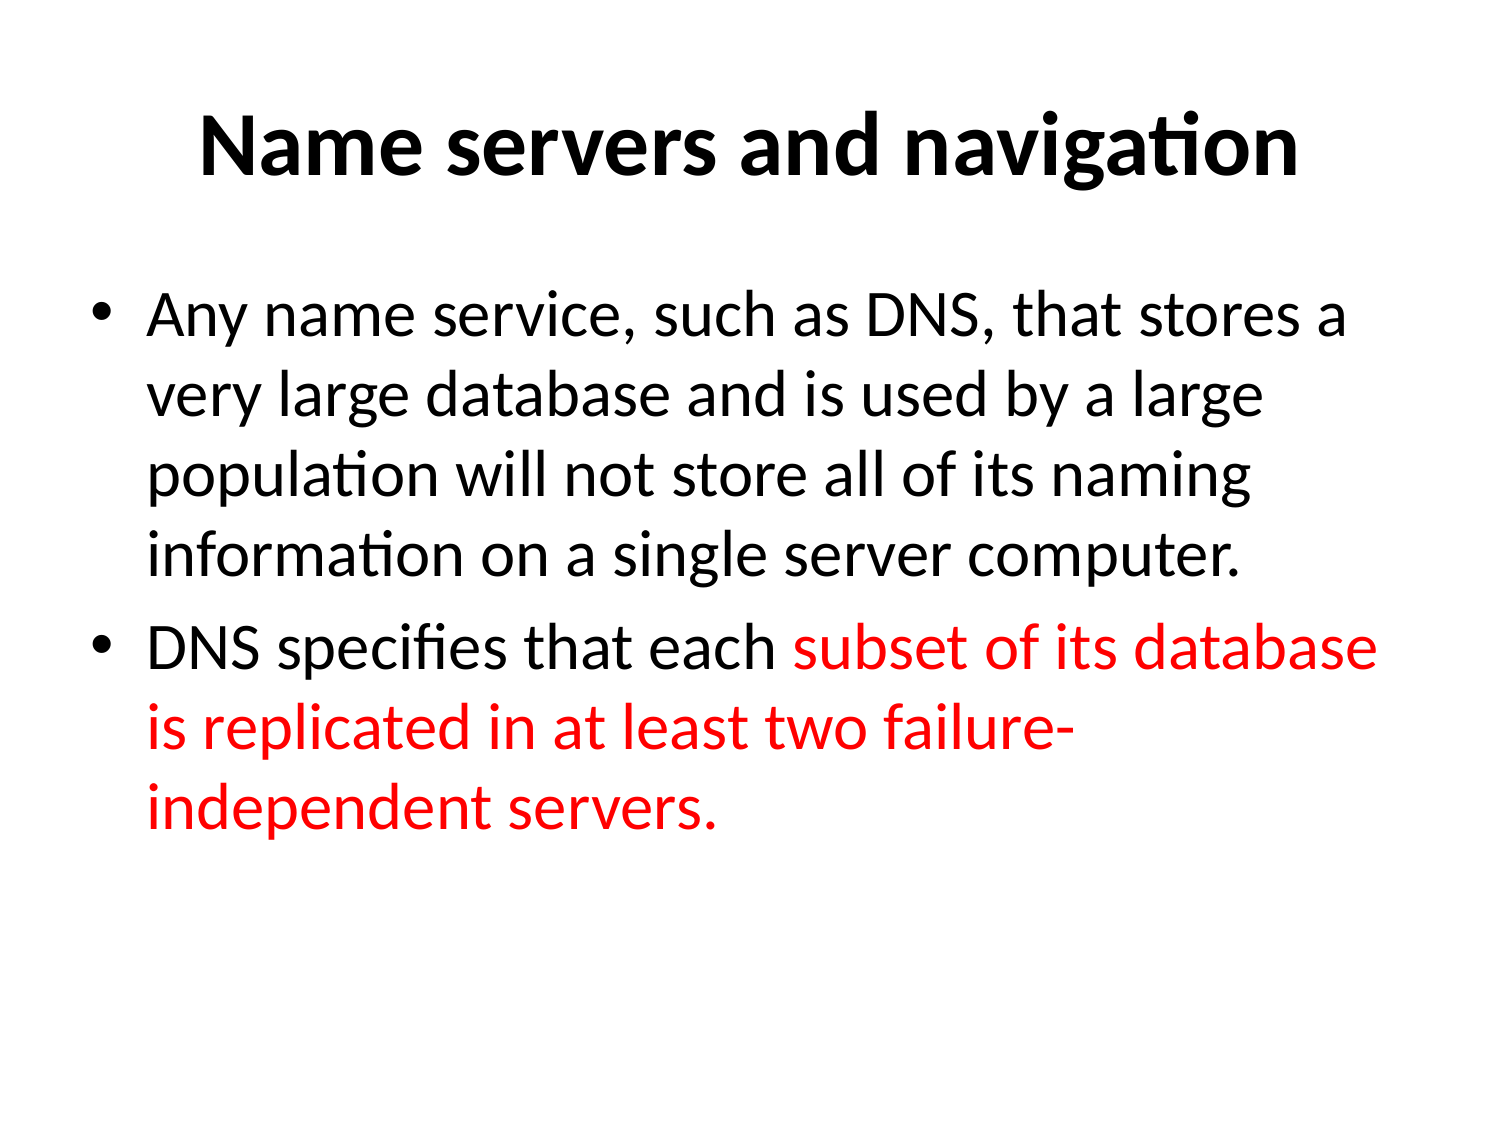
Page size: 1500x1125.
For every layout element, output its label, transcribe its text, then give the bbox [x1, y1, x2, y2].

list Any name service, such as DNS, that stores a very large database and is used by a large population will not store all of its naming information on a single server computer. DNS specifies that each subset of its database is replicated in at least two failure-independent servers. [75, 262, 1425, 1005]
title Name servers and navigation [75, 45, 1425, 233]
